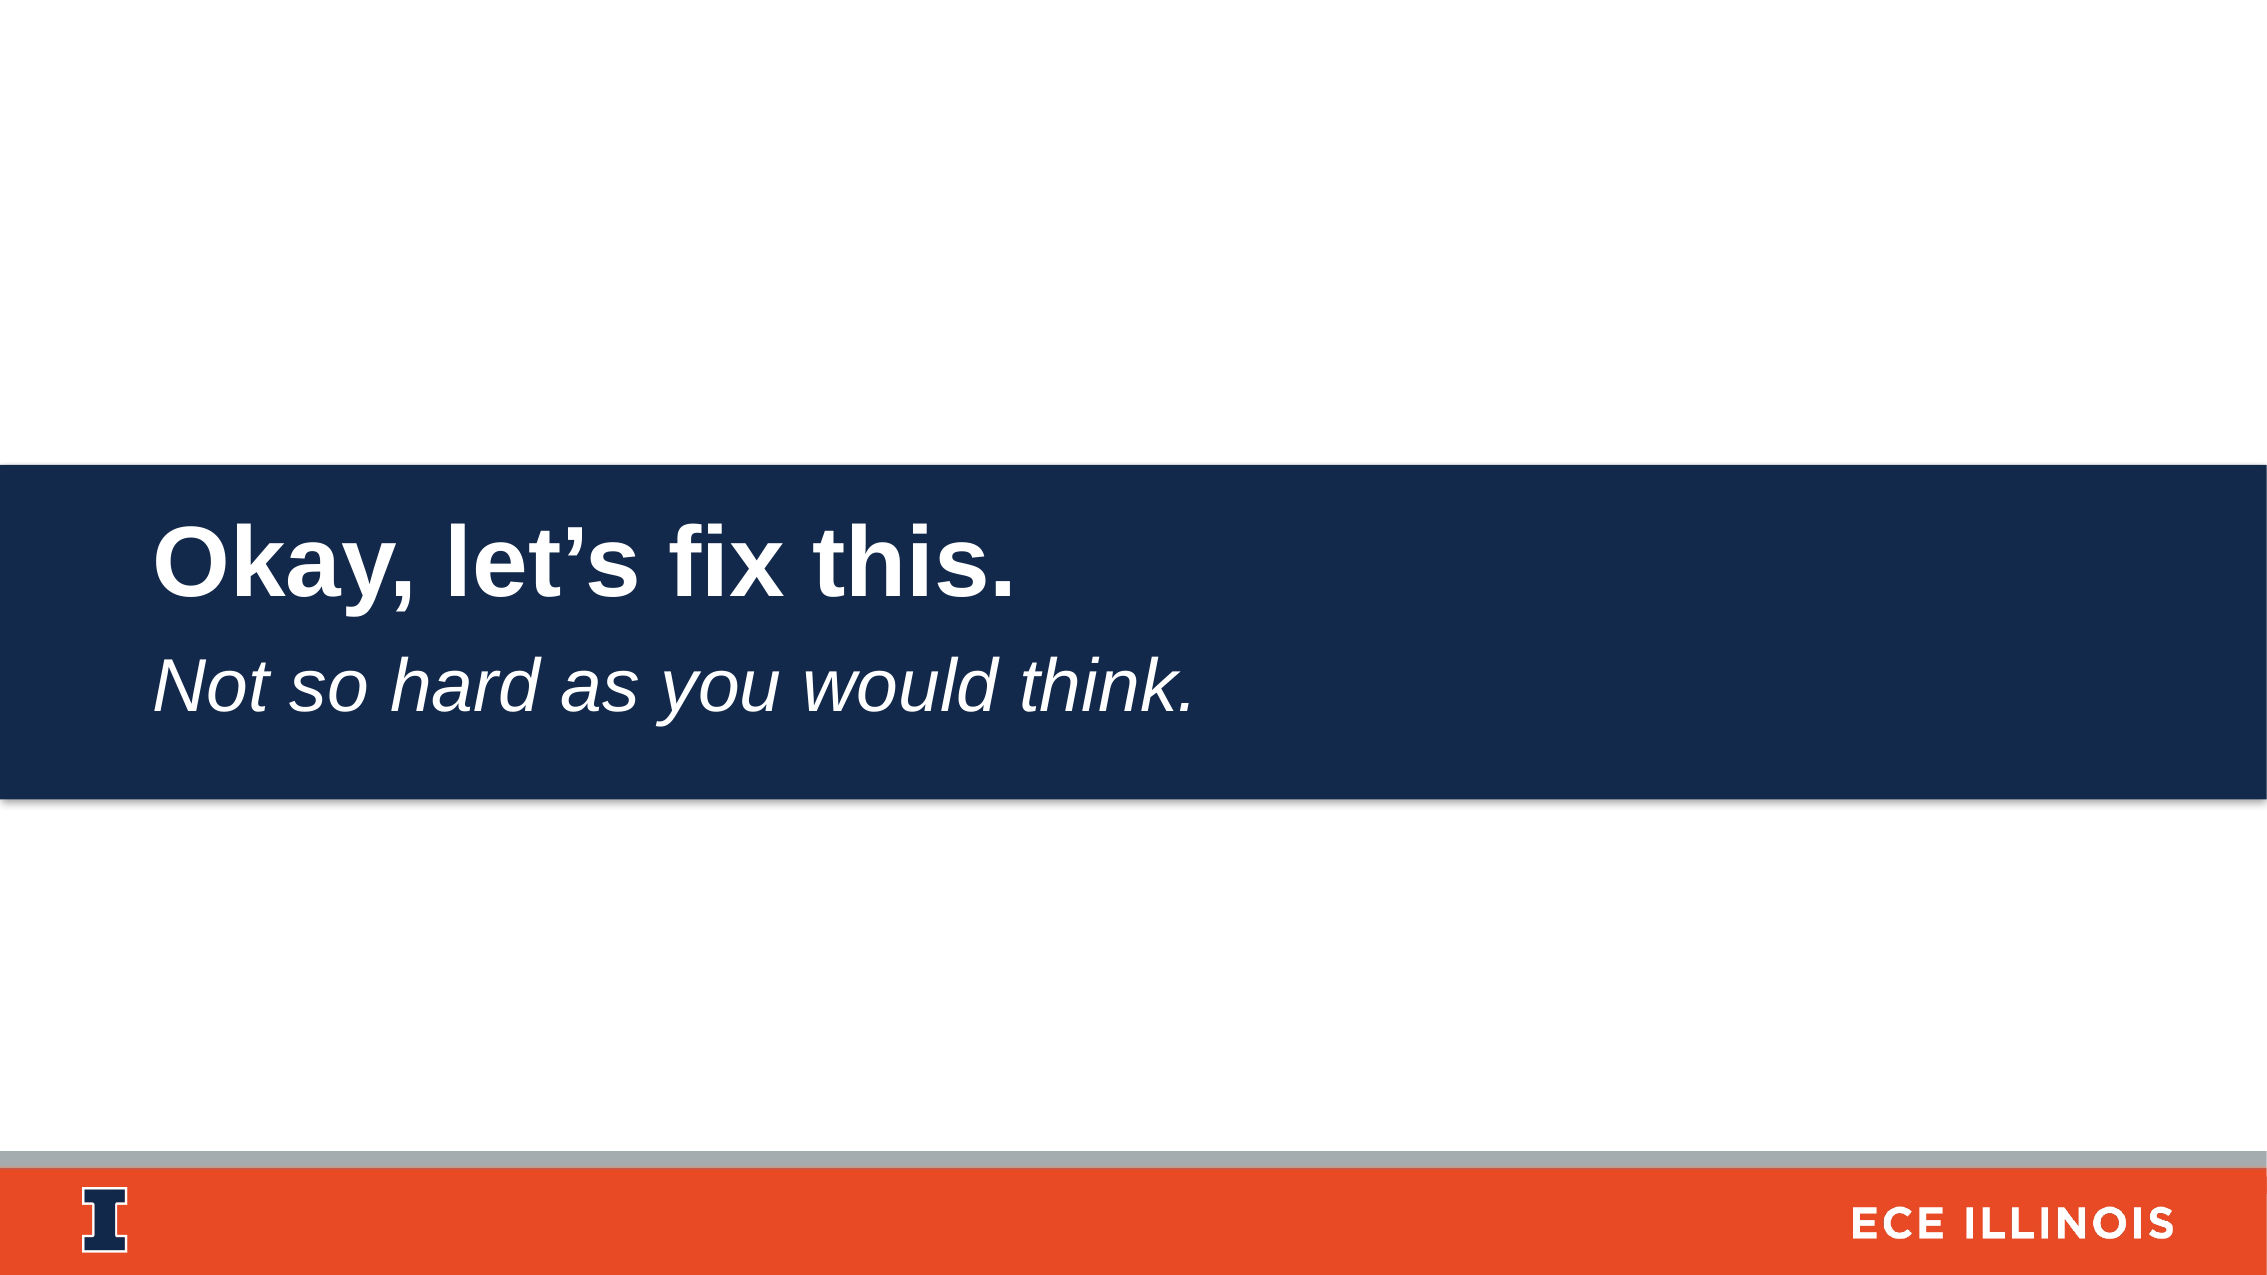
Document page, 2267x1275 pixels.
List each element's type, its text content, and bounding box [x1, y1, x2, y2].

picture [0, 1151, 2267, 1258]
list Not so hard as you would think. [100, 628, 2173, 747]
list Okay, let’s fix this. [100, 488, 2173, 592]
picture [1853, 1206, 2173, 1239]
